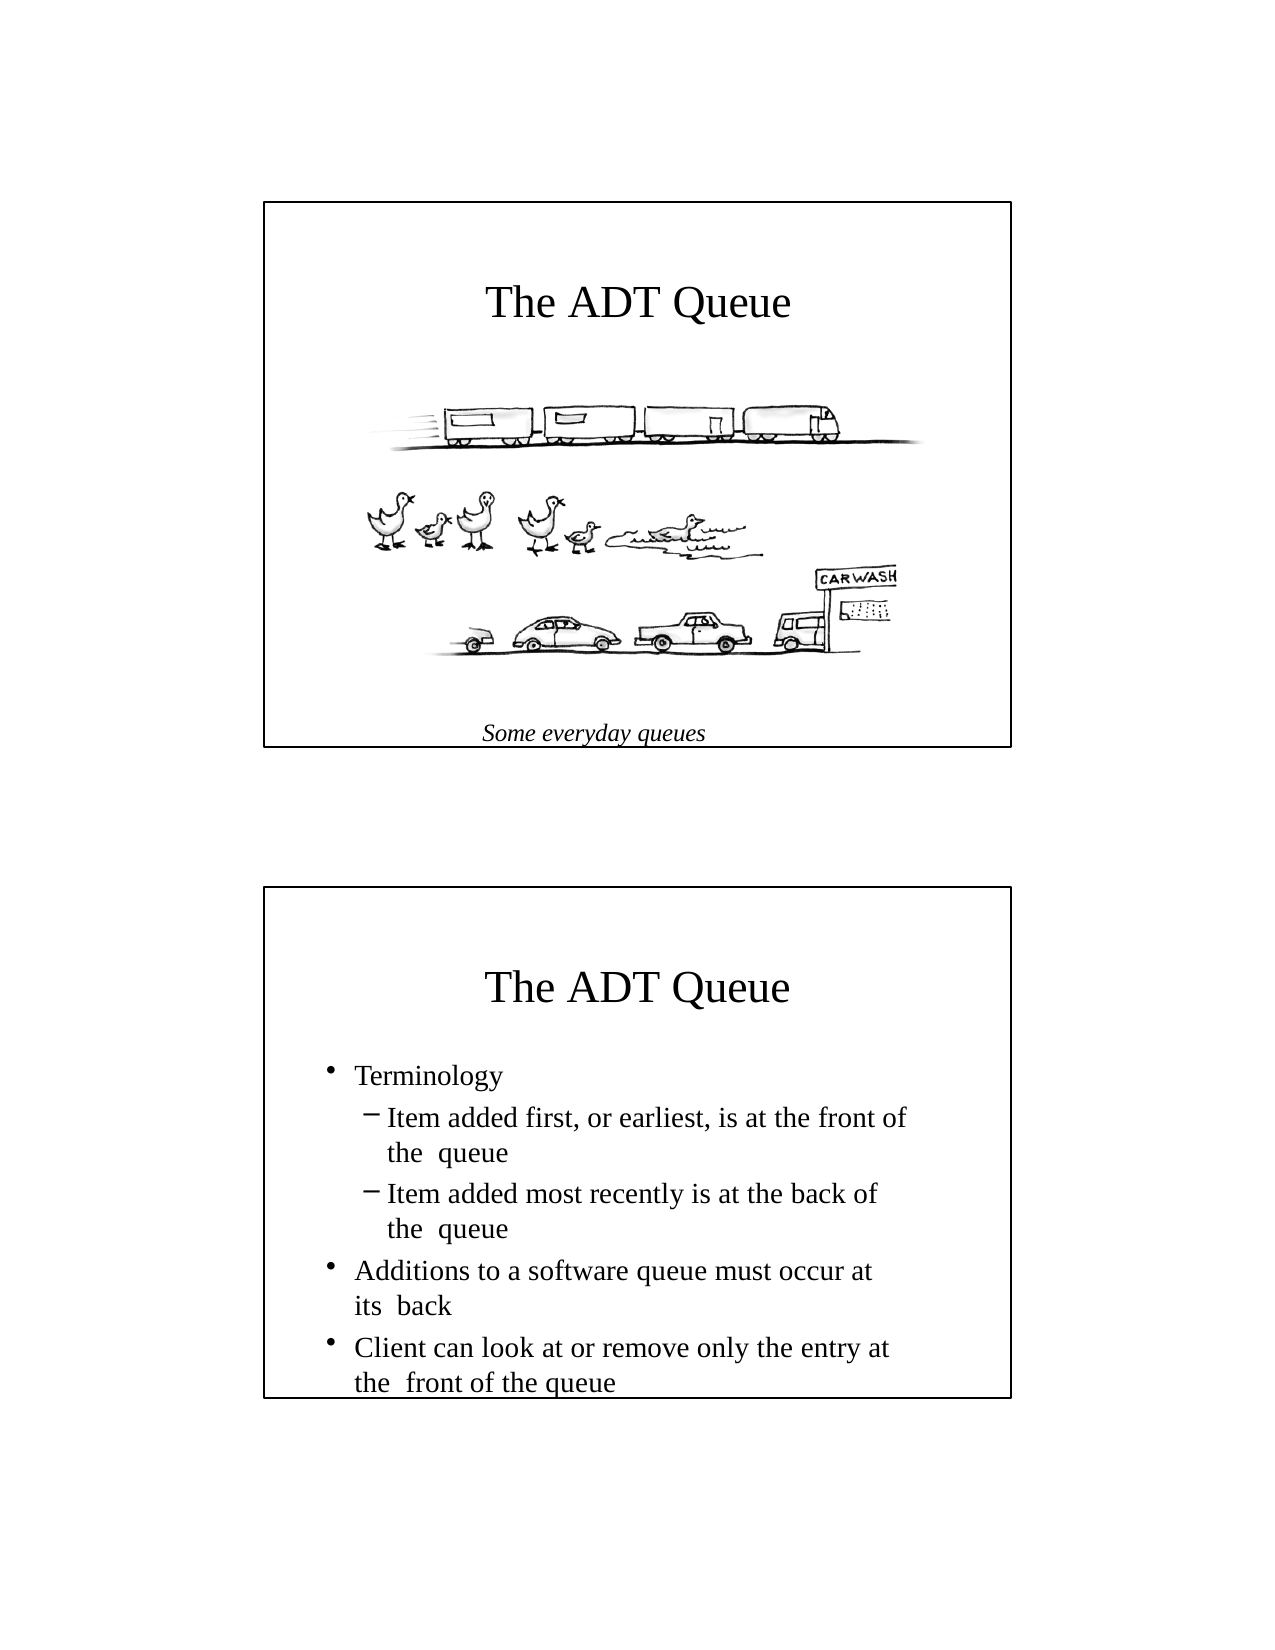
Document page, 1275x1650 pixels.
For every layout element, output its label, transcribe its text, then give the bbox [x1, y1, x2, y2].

text_box The ADT Queue Terminology Item added first, or earliest, is at the front of the queue Item added most recently is at the back of the queue Additions to a software queue must occur at its back Client can look at or remove only the entry at the front of the queue [263, 886, 1012, 1399]
text_box The ADT Queue Some everyday queues [263, 201, 1012, 747]
